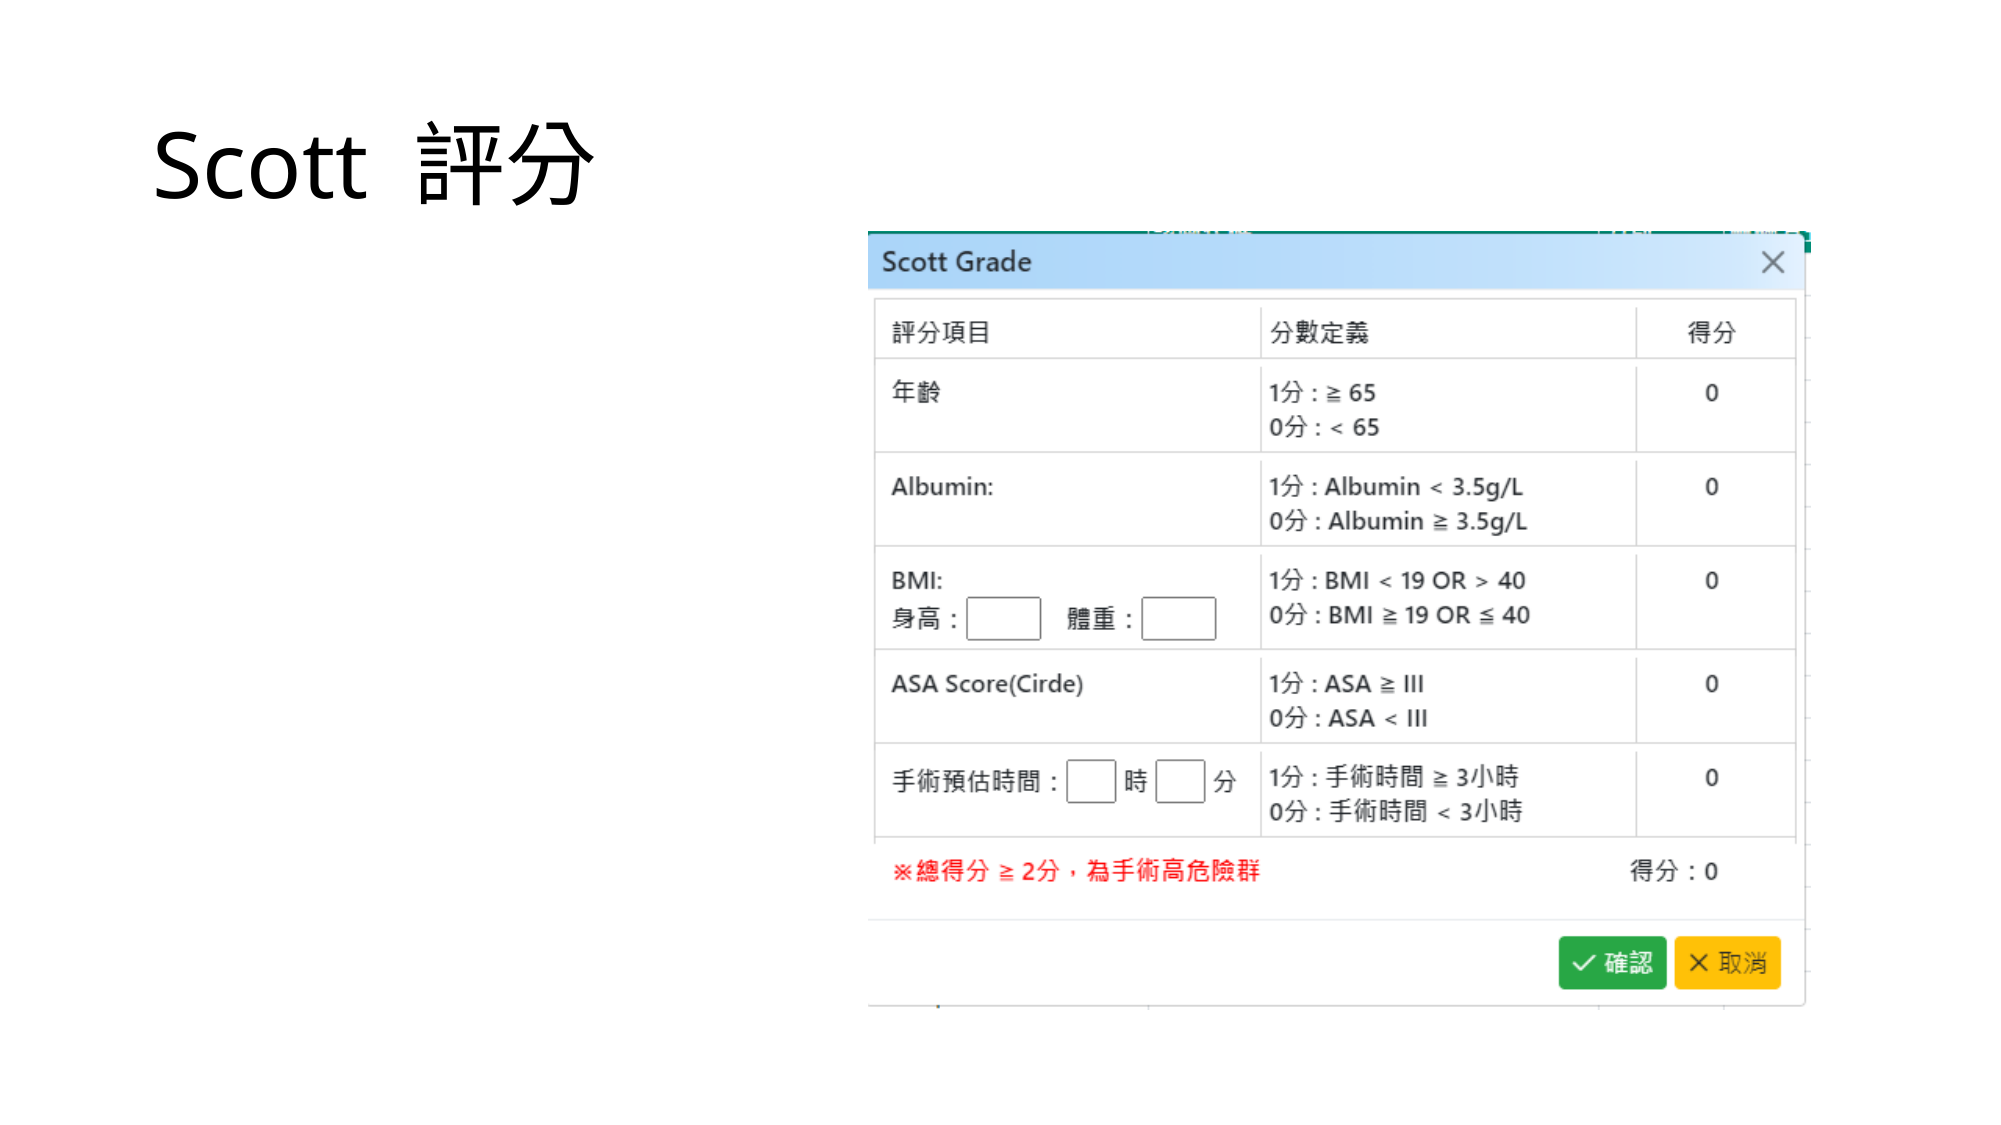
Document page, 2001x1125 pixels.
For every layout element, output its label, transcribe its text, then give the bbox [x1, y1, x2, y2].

title Scott 評分 [137, 59, 1863, 278]
picture [868, 231, 1811, 1010]
